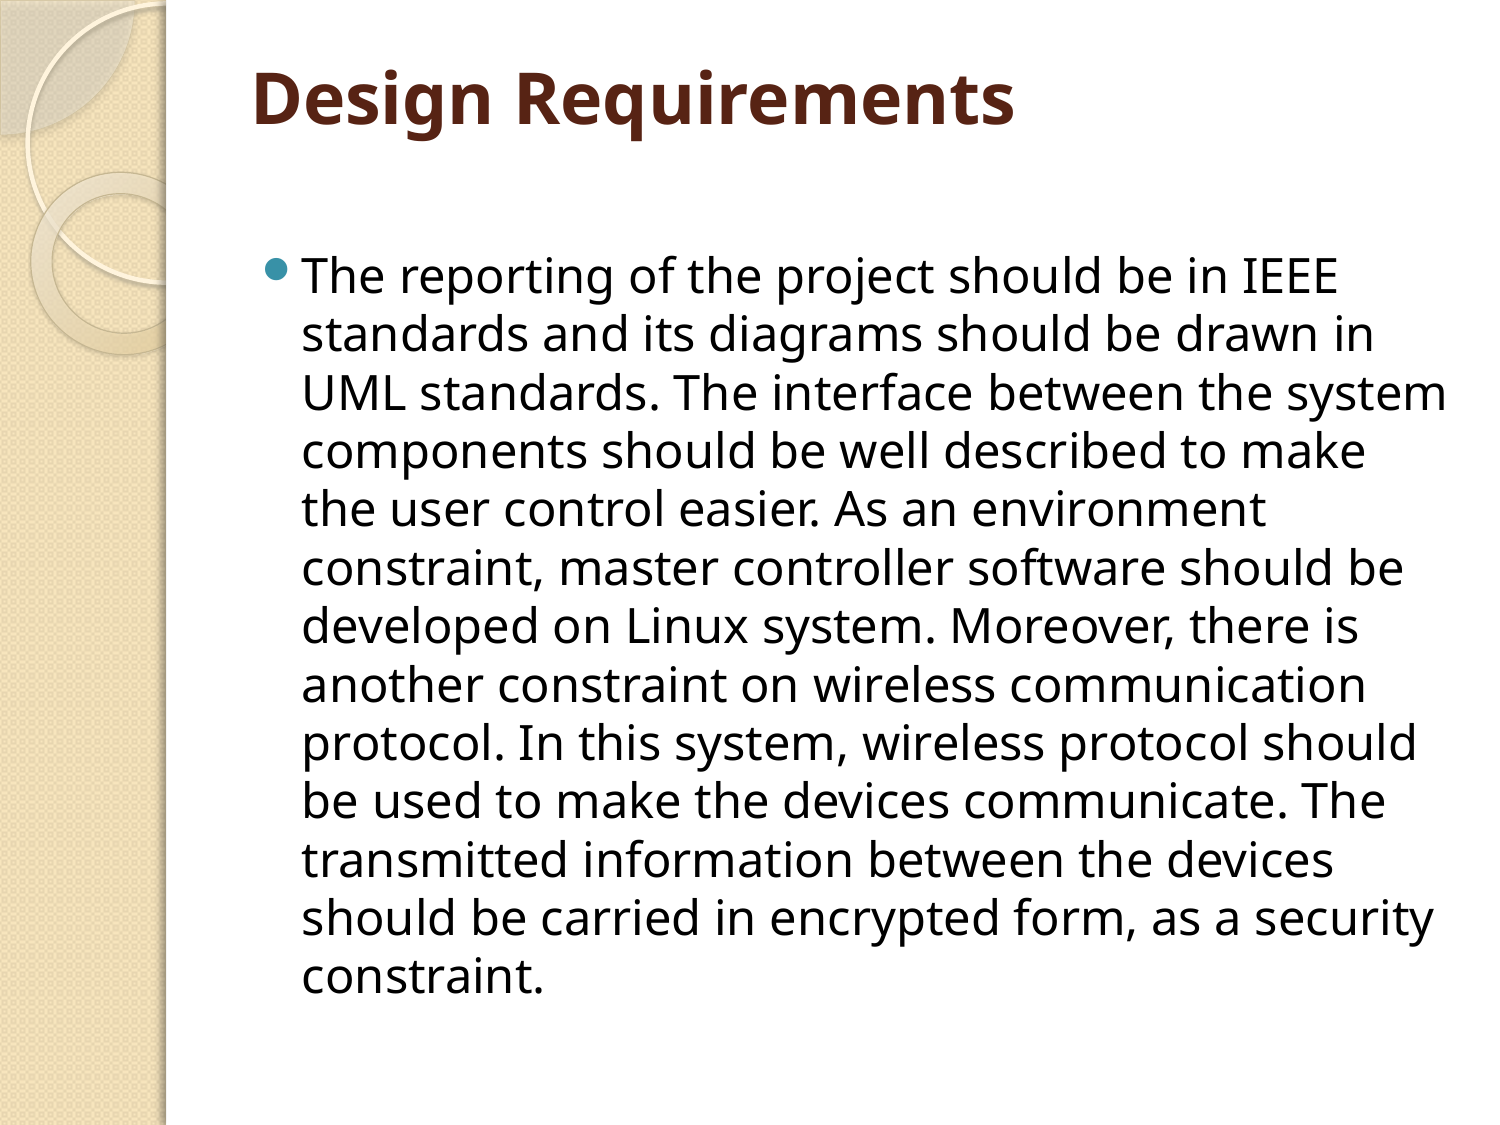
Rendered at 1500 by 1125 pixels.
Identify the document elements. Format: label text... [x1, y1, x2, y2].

title Design Requirements [235, 45, 1466, 233]
list The reporting of the project should be in IEEE standards and its diagrams should be drawn in UML standards. The interface between the system components should be well described to make the user control easier. As an environment constraint, master controller software should be developed on Linux system. Moreover, there is another constraint on wireless communication protocol. In this system, wireless protocol should be used to make the devices communicate. The transmitted information between the devices should be carried in encrypted form, as a security constraint. [235, 237, 1466, 1025]
